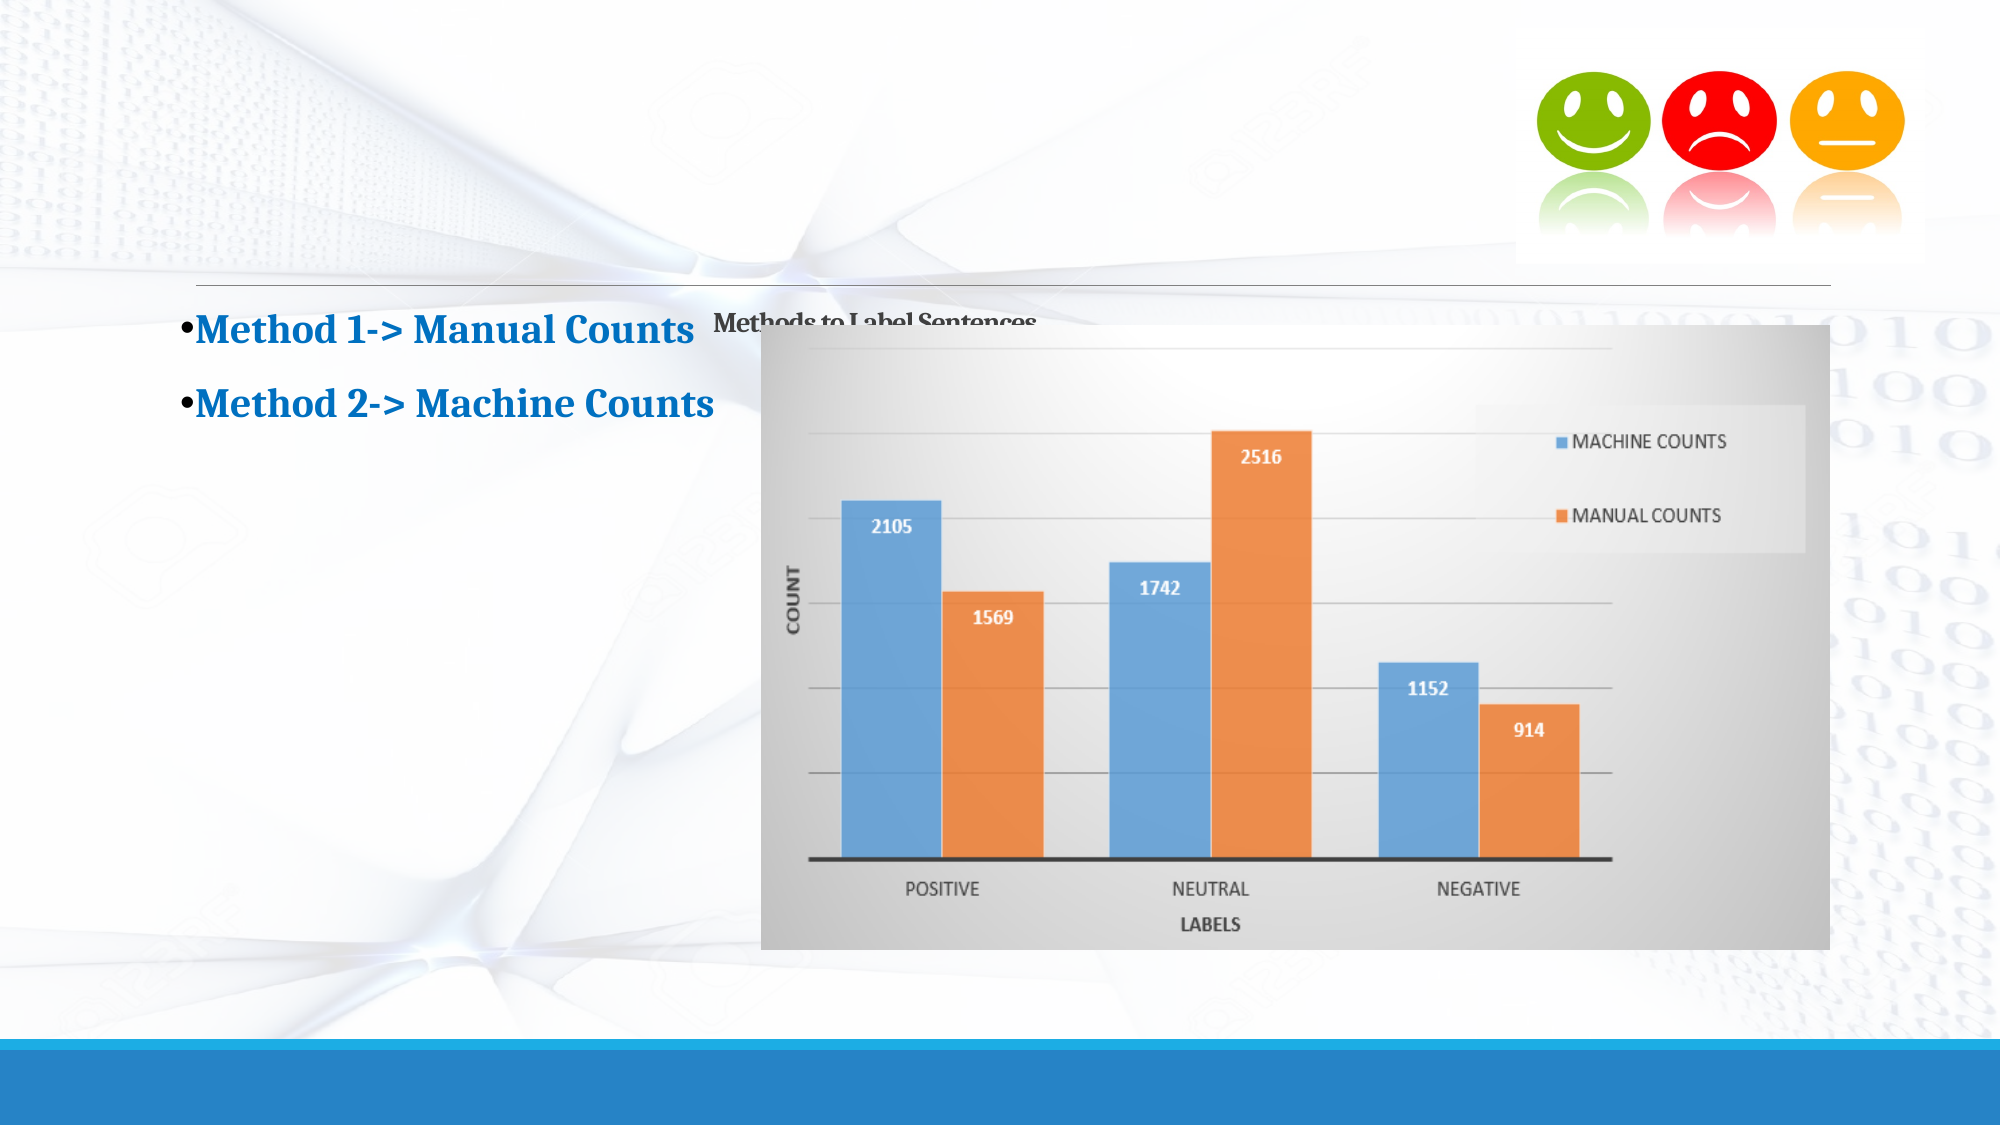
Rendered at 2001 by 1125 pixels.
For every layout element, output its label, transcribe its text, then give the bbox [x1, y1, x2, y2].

picture [760, 325, 1831, 950]
title Methods to Label Sentences [180, 94, 1571, 299]
picture [1515, 27, 1926, 265]
list Method 1-> Manual Counts Method 2-> Machine Counts [180, 299, 1830, 963]
